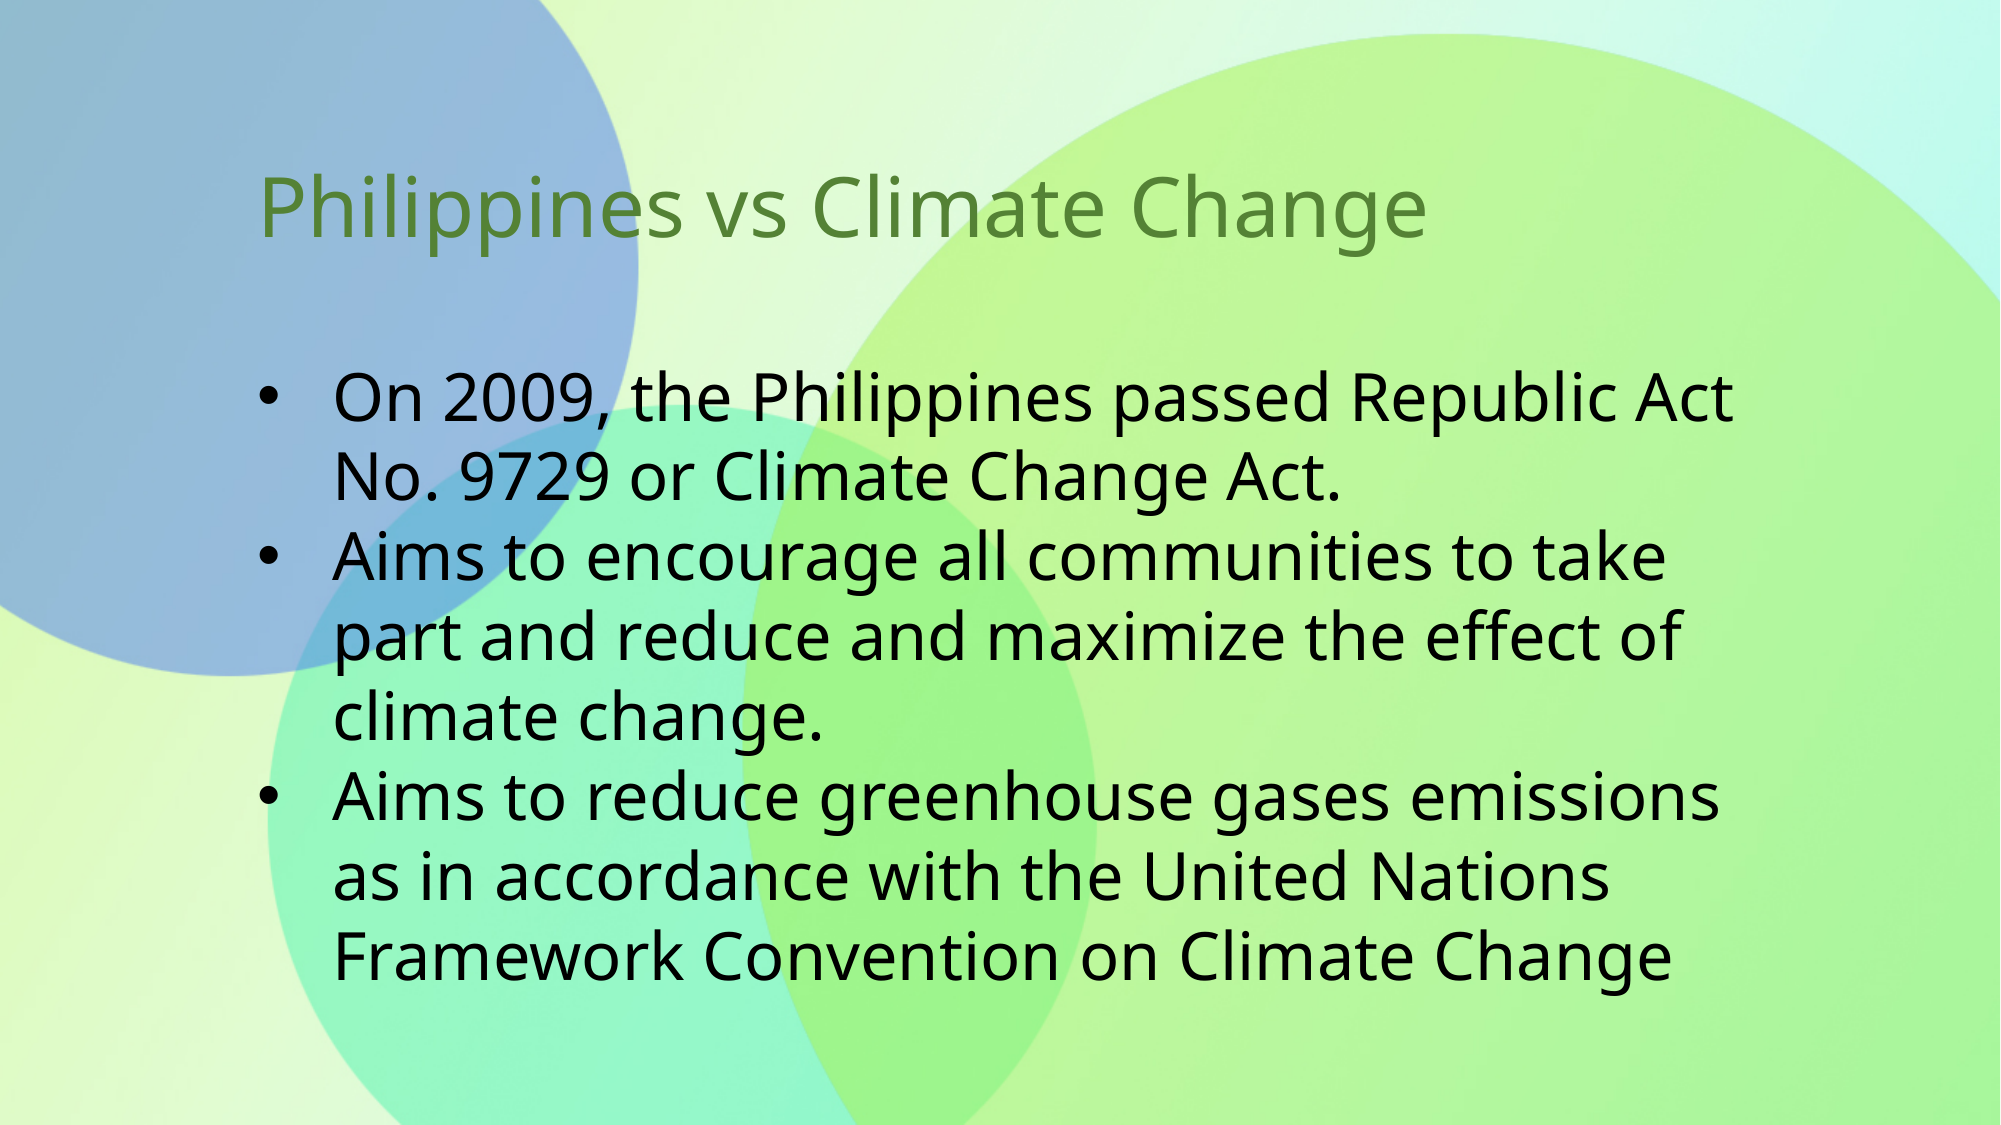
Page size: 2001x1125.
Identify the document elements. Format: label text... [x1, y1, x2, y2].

picture [0, 0, 2001, 1125]
text_box Philippines vs Climate Change On 2009, the Philippines passed Republic Act No. 9729 or Climate Change Act. Aims to encourage all communities to take part and reduce and maximize the effect of climate change. Aims to reduce greenhouse gases emissions as in accordance with the United Nations Framework Convention on Climate Change [242, 146, 1783, 1125]
